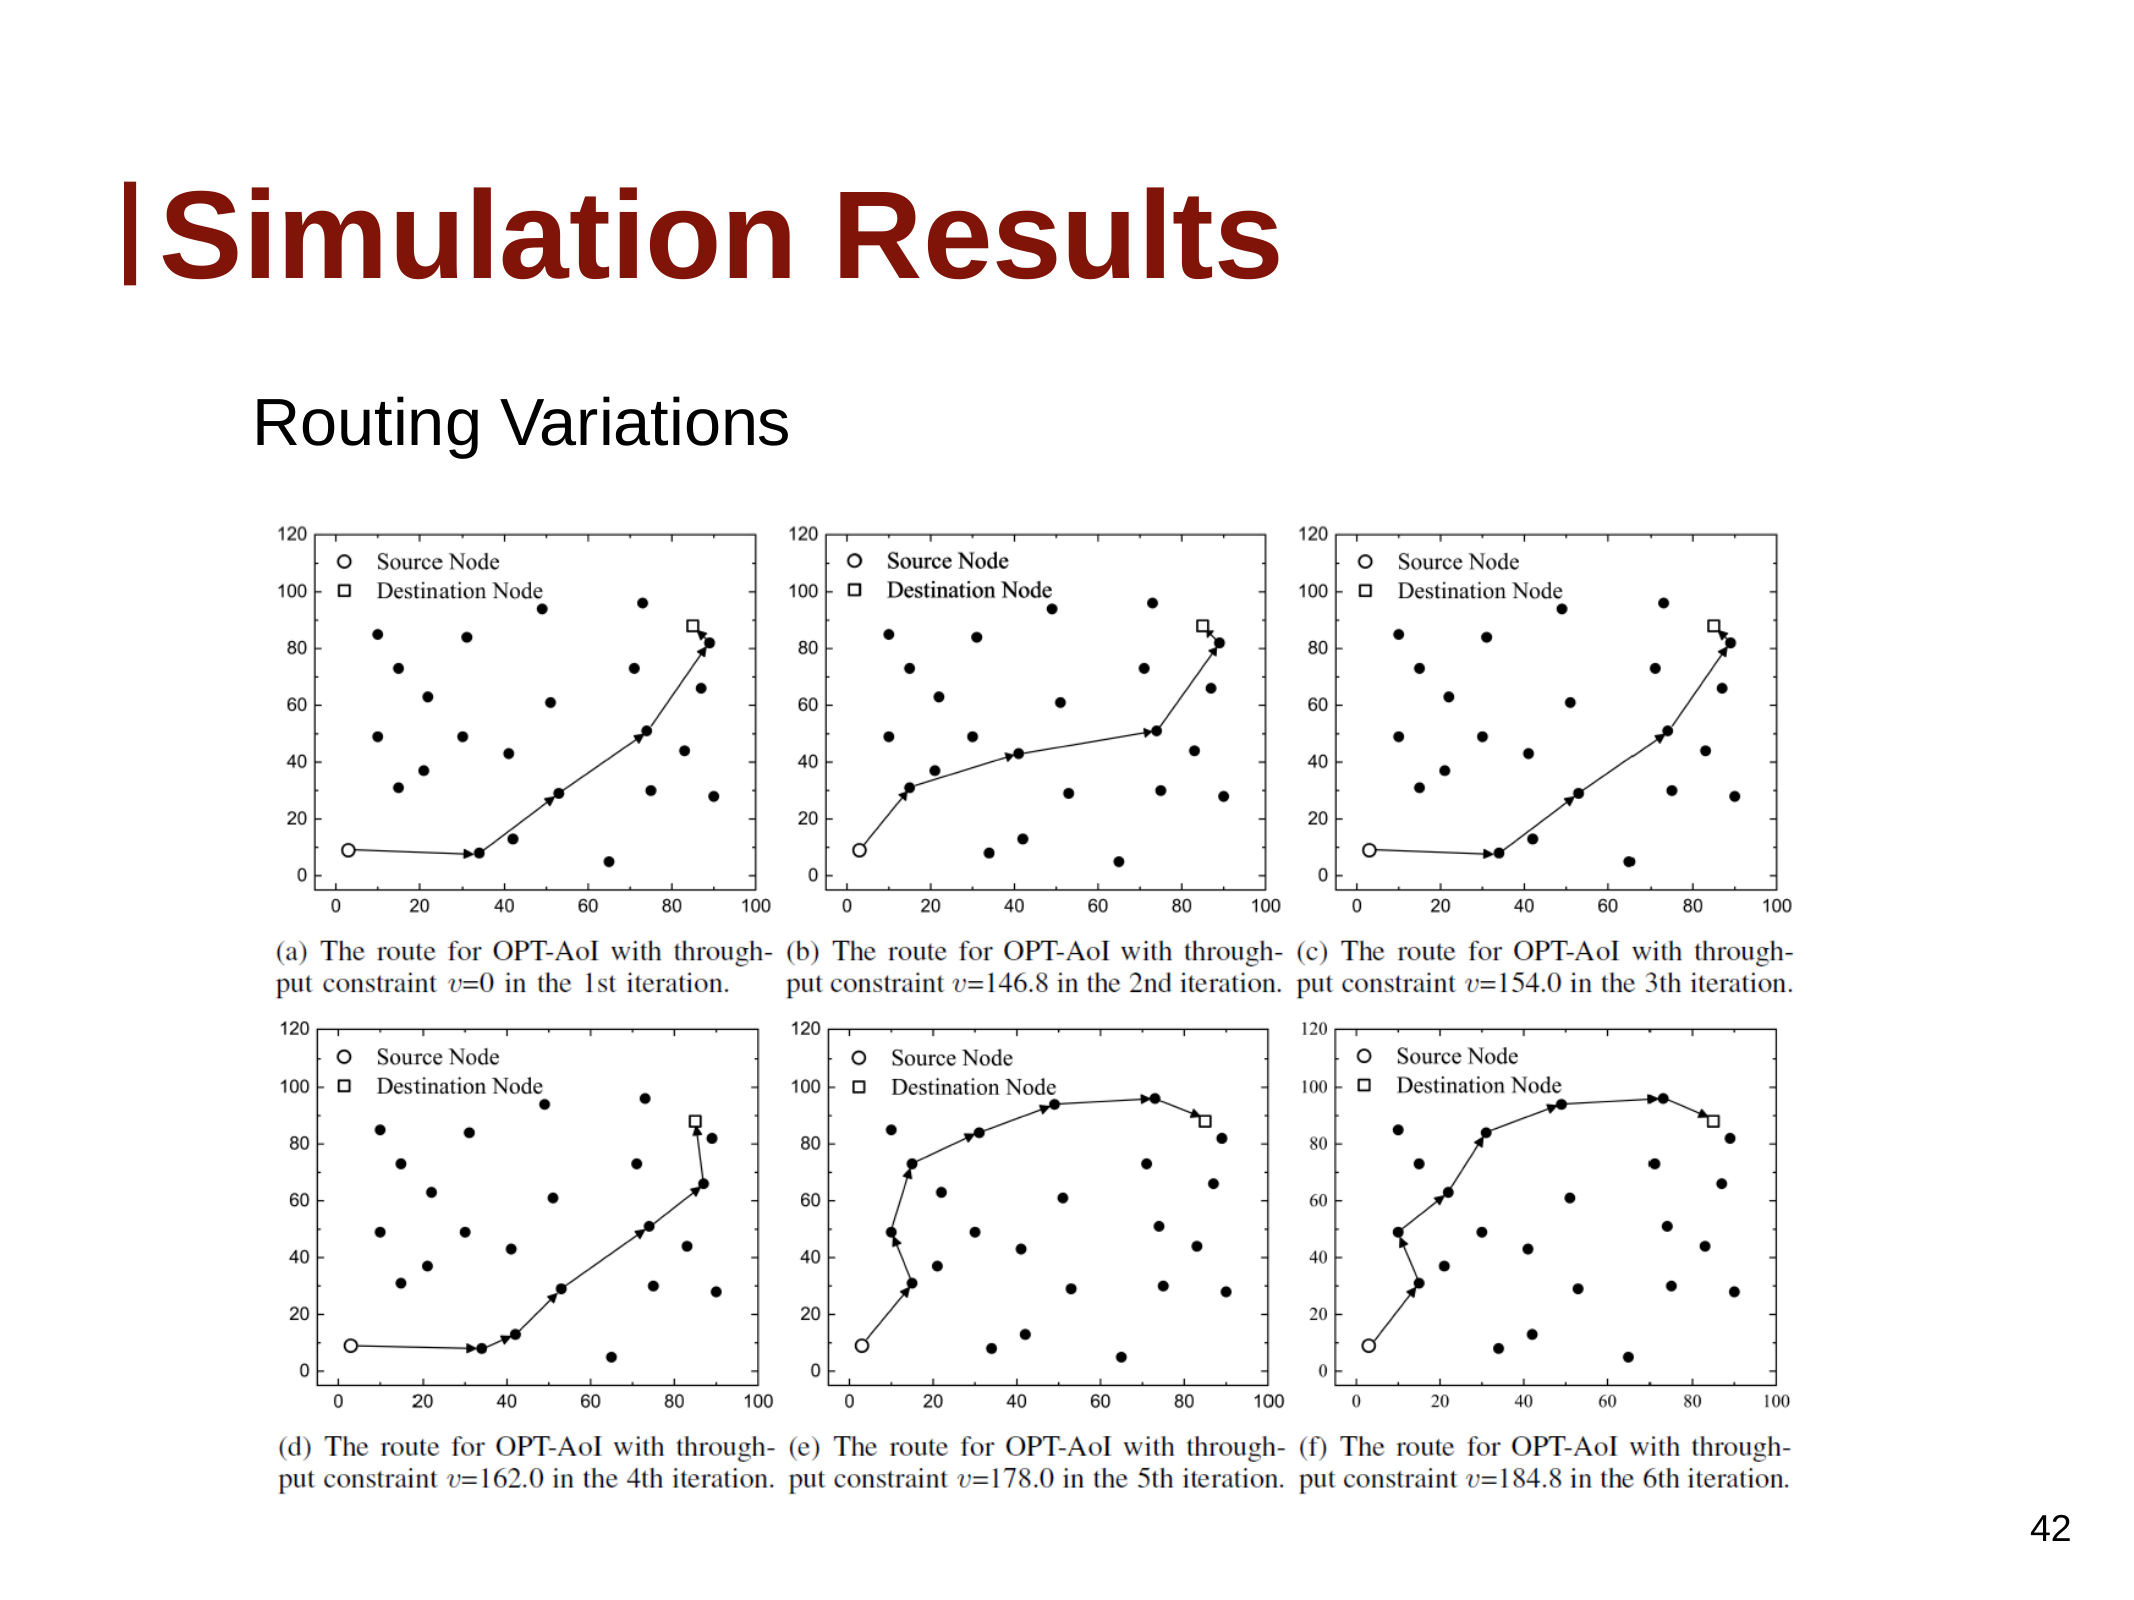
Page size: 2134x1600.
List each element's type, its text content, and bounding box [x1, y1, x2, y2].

picture [262, 520, 1799, 1495]
text_box [124, 181, 137, 286]
text_box Simulation Results [151, 145, 2084, 312]
text_box Routing Variations [237, 371, 1901, 546]
slide_number 42 [2018, 1494, 2083, 1558]
